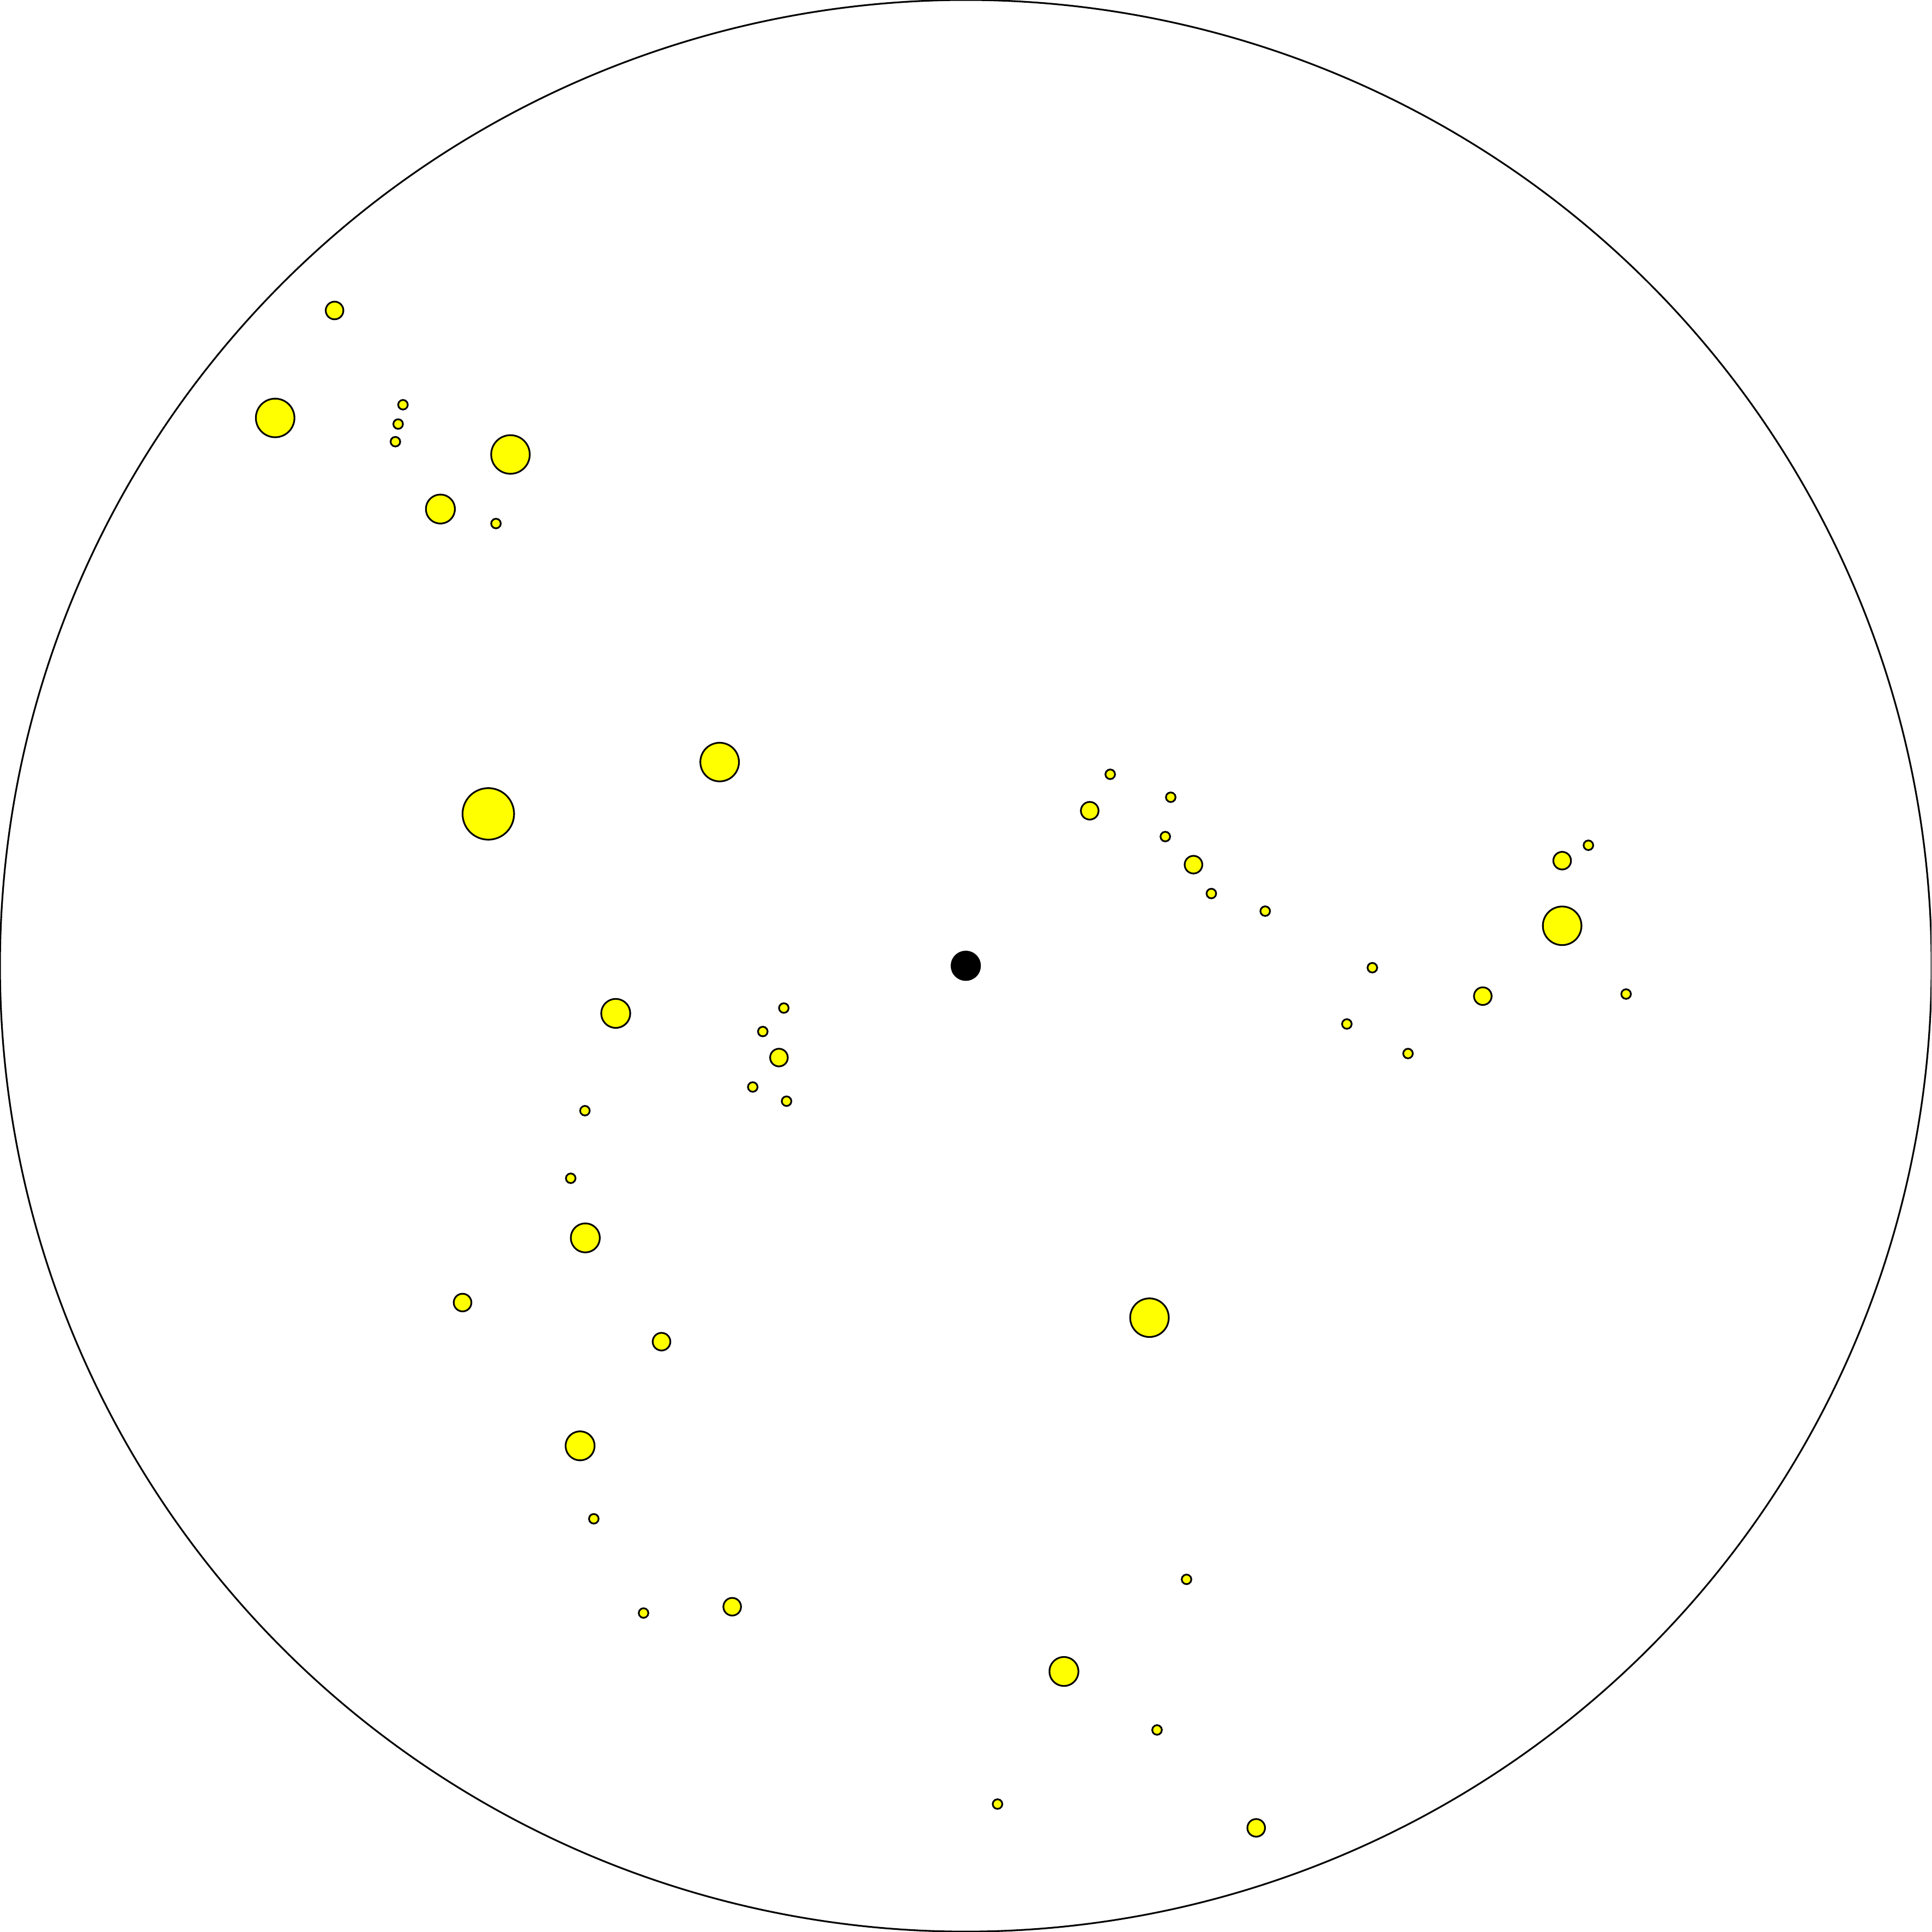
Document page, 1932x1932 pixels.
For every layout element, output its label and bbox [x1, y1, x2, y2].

text_box [1129, 1297, 1170, 1338]
text_box [0, 0, 1932, 1932]
text_box [1080, 769, 1271, 916]
text_box [461, 787, 515, 841]
text_box [992, 1574, 1266, 1837]
text_box [699, 741, 740, 782]
text_box [1342, 840, 1632, 1059]
text_box [950, 950, 981, 981]
text_box [747, 1003, 792, 1107]
text_box [453, 998, 741, 1619]
text_box [255, 301, 530, 529]
